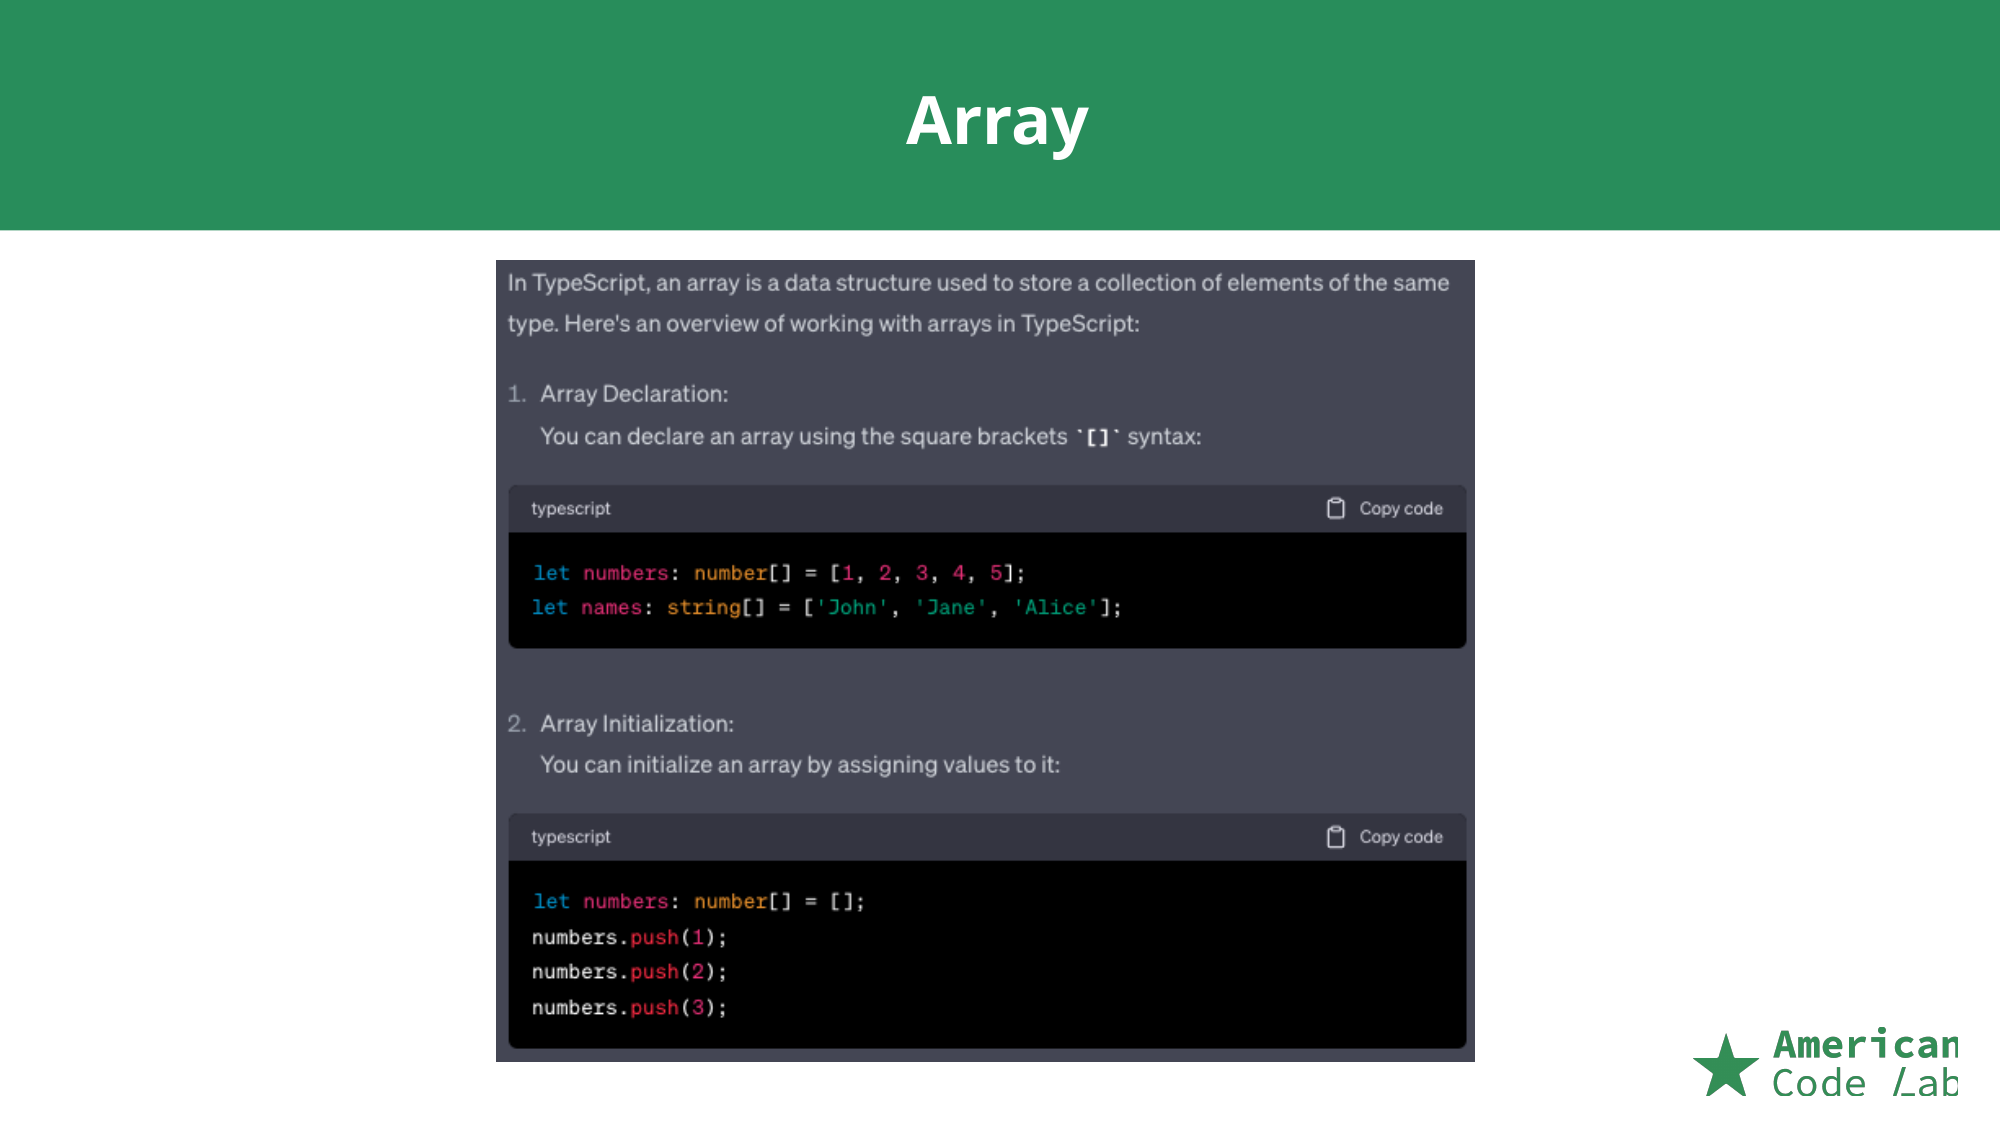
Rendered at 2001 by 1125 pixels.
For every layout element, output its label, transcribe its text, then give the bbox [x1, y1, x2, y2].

text_box [0, 0, 2000, 231]
picture [496, 260, 1476, 1062]
title Array [39, 40, 1958, 206]
picture [1692, 1027, 1958, 1097]
